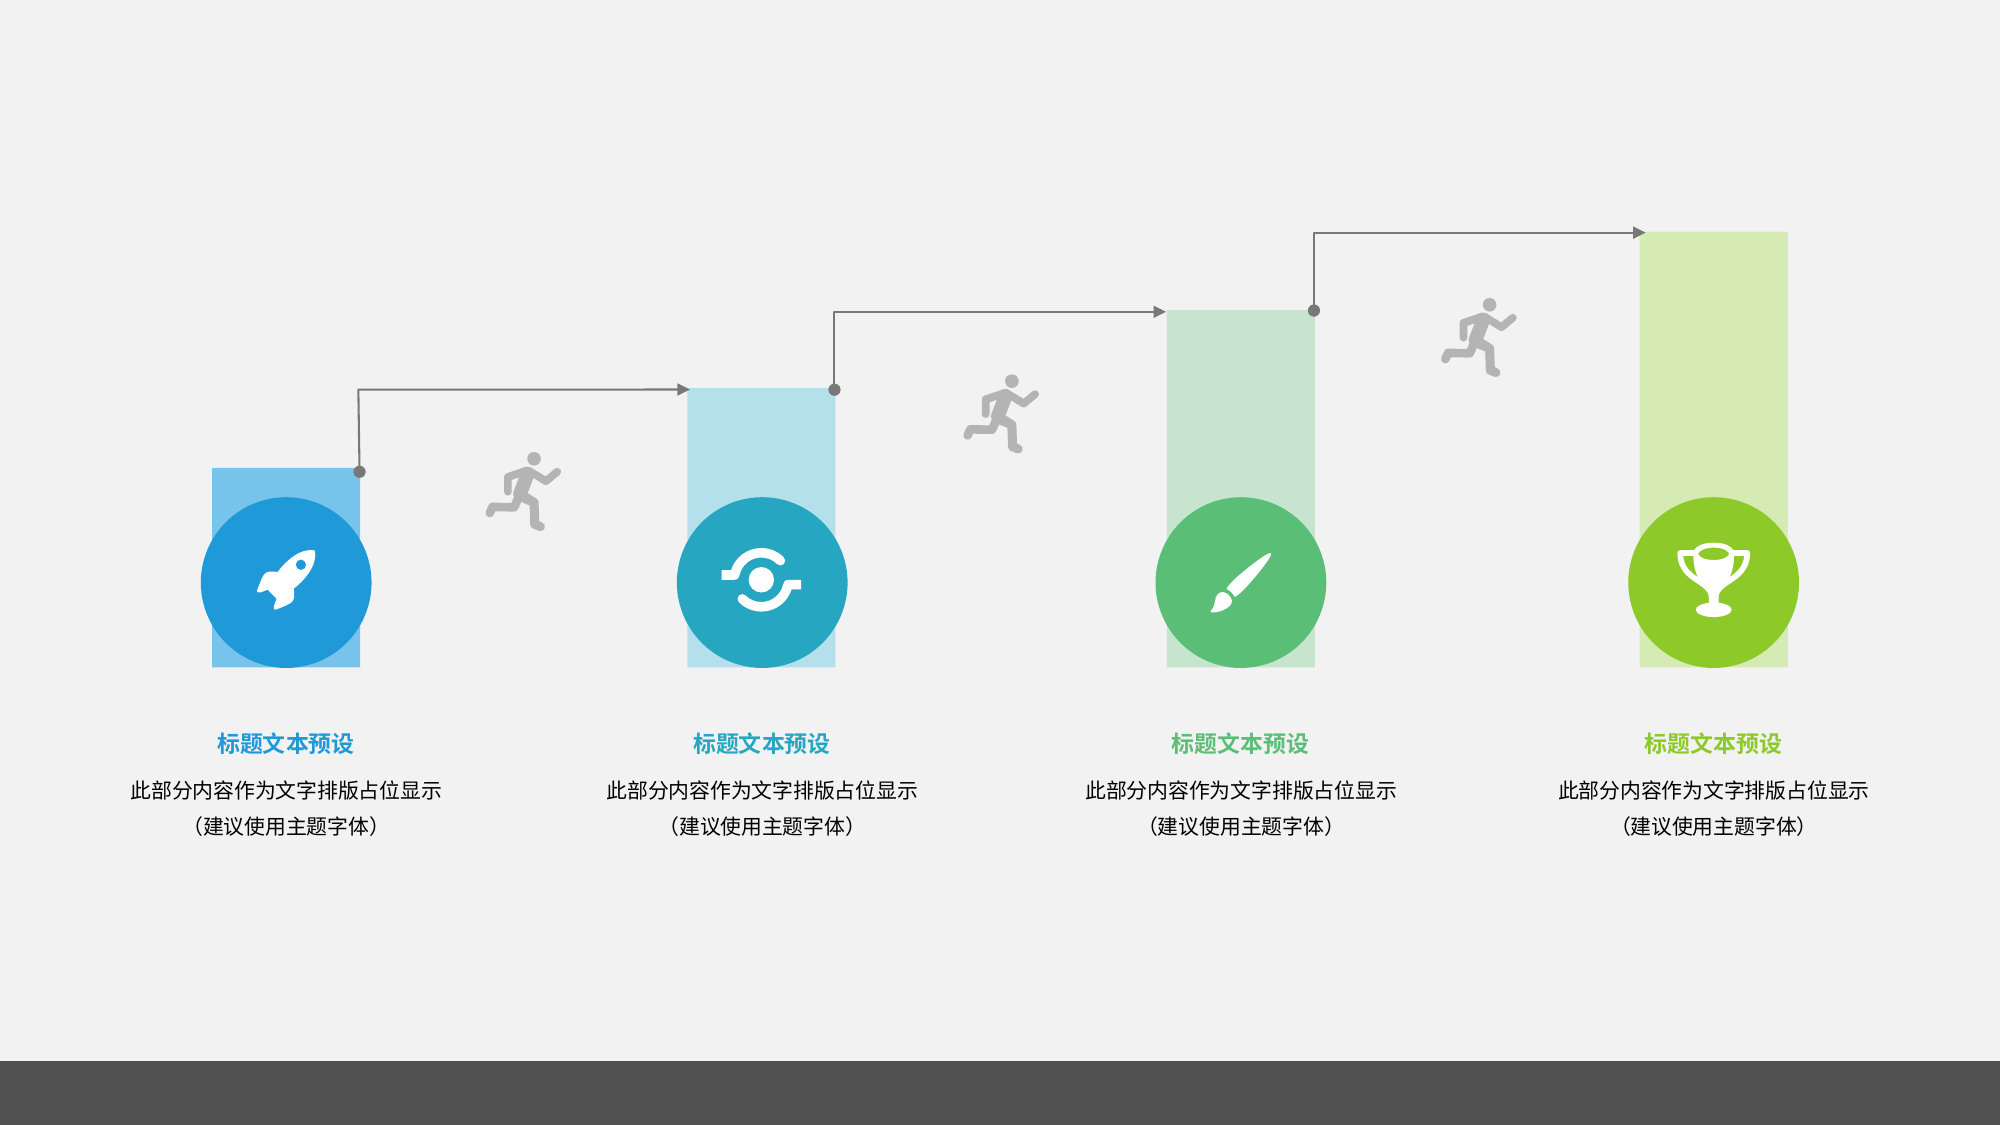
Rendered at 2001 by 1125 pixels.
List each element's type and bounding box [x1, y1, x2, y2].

text_box [107, 231, 1893, 894]
